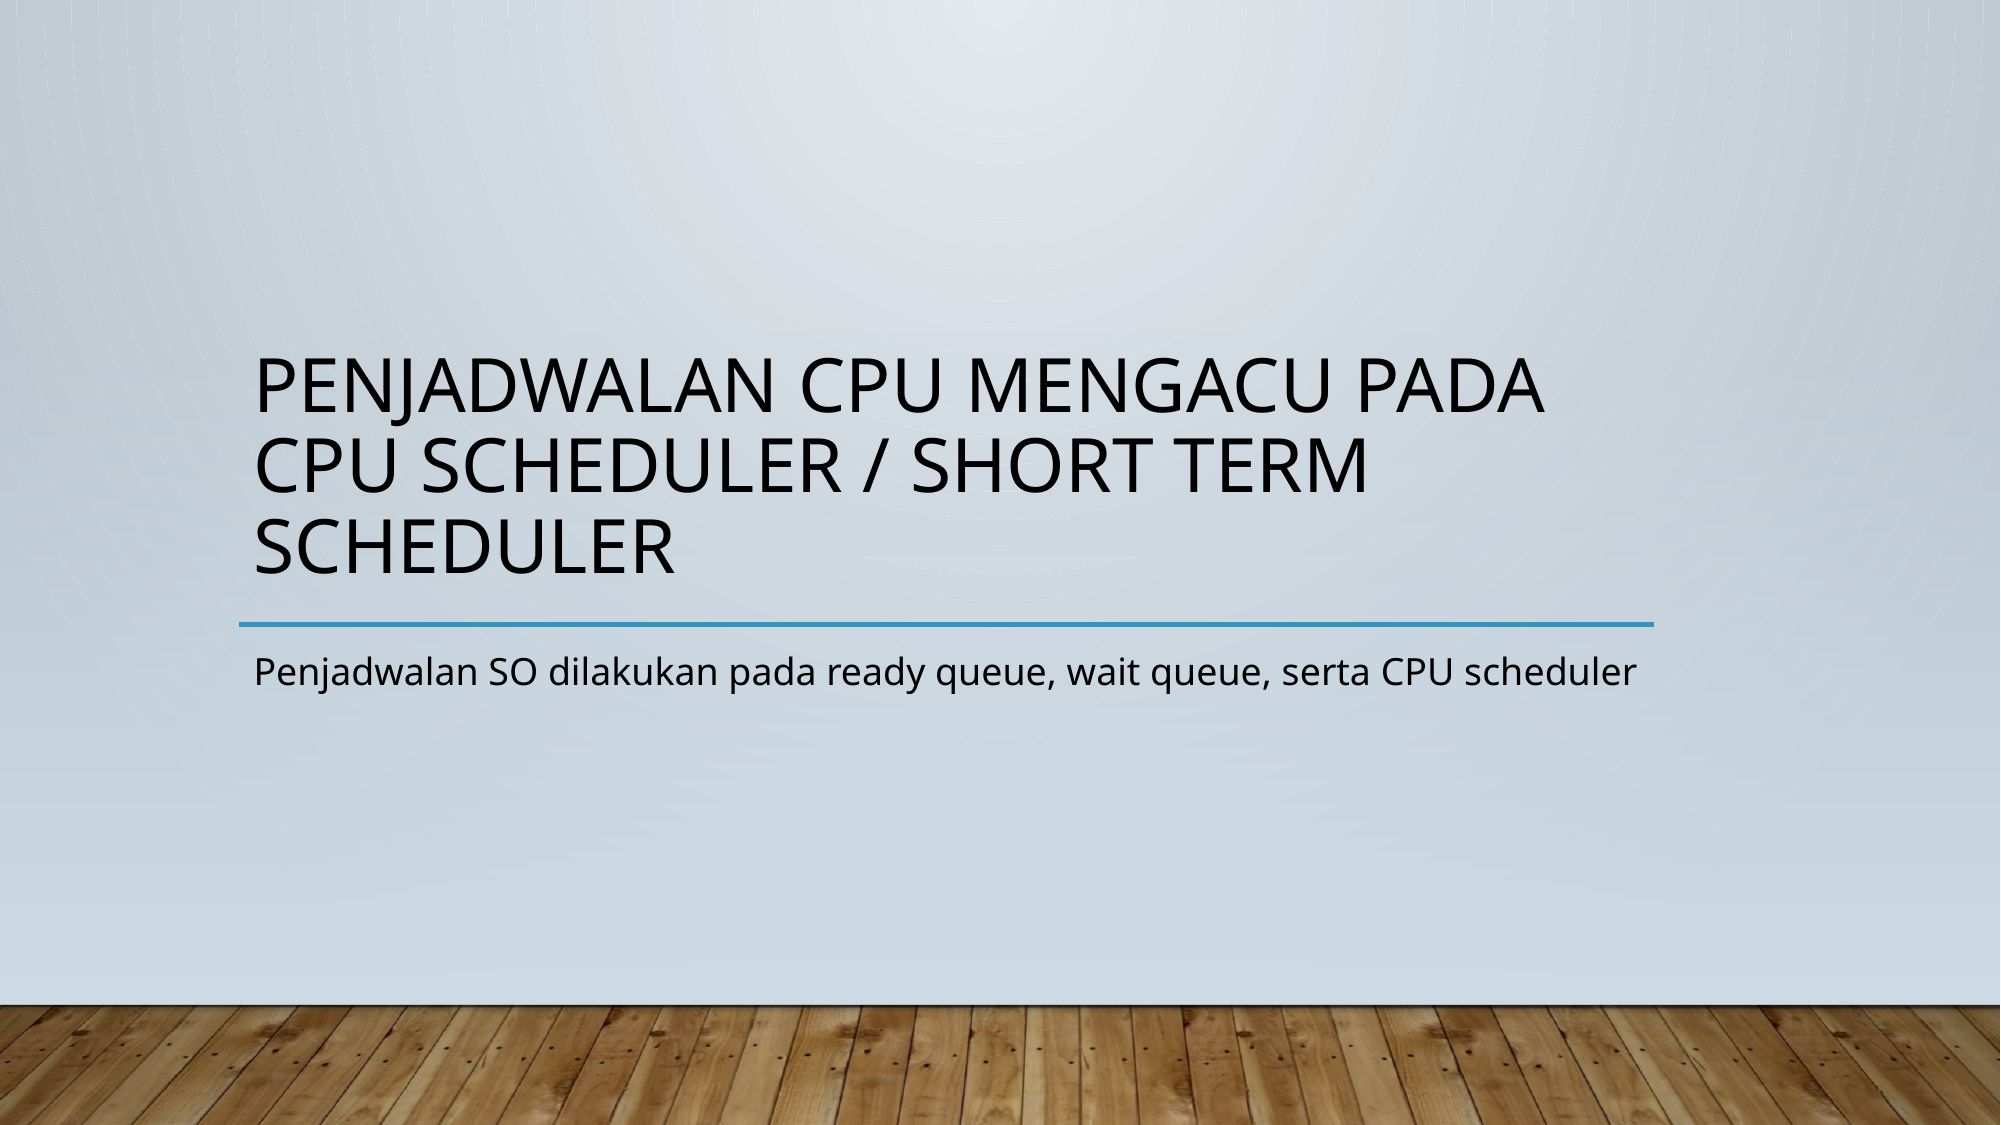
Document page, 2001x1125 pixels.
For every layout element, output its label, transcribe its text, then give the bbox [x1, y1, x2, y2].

title Penjadwalan CPU mengacu pada CPU Scheduler / Short Term Scheduler [238, 288, 1657, 598]
picture [0, 1005, 2000, 1125]
list Penjadwalan SO dilakukan pada ready queue, wait queue, serta CPU scheduler [238, 624, 1655, 791]
